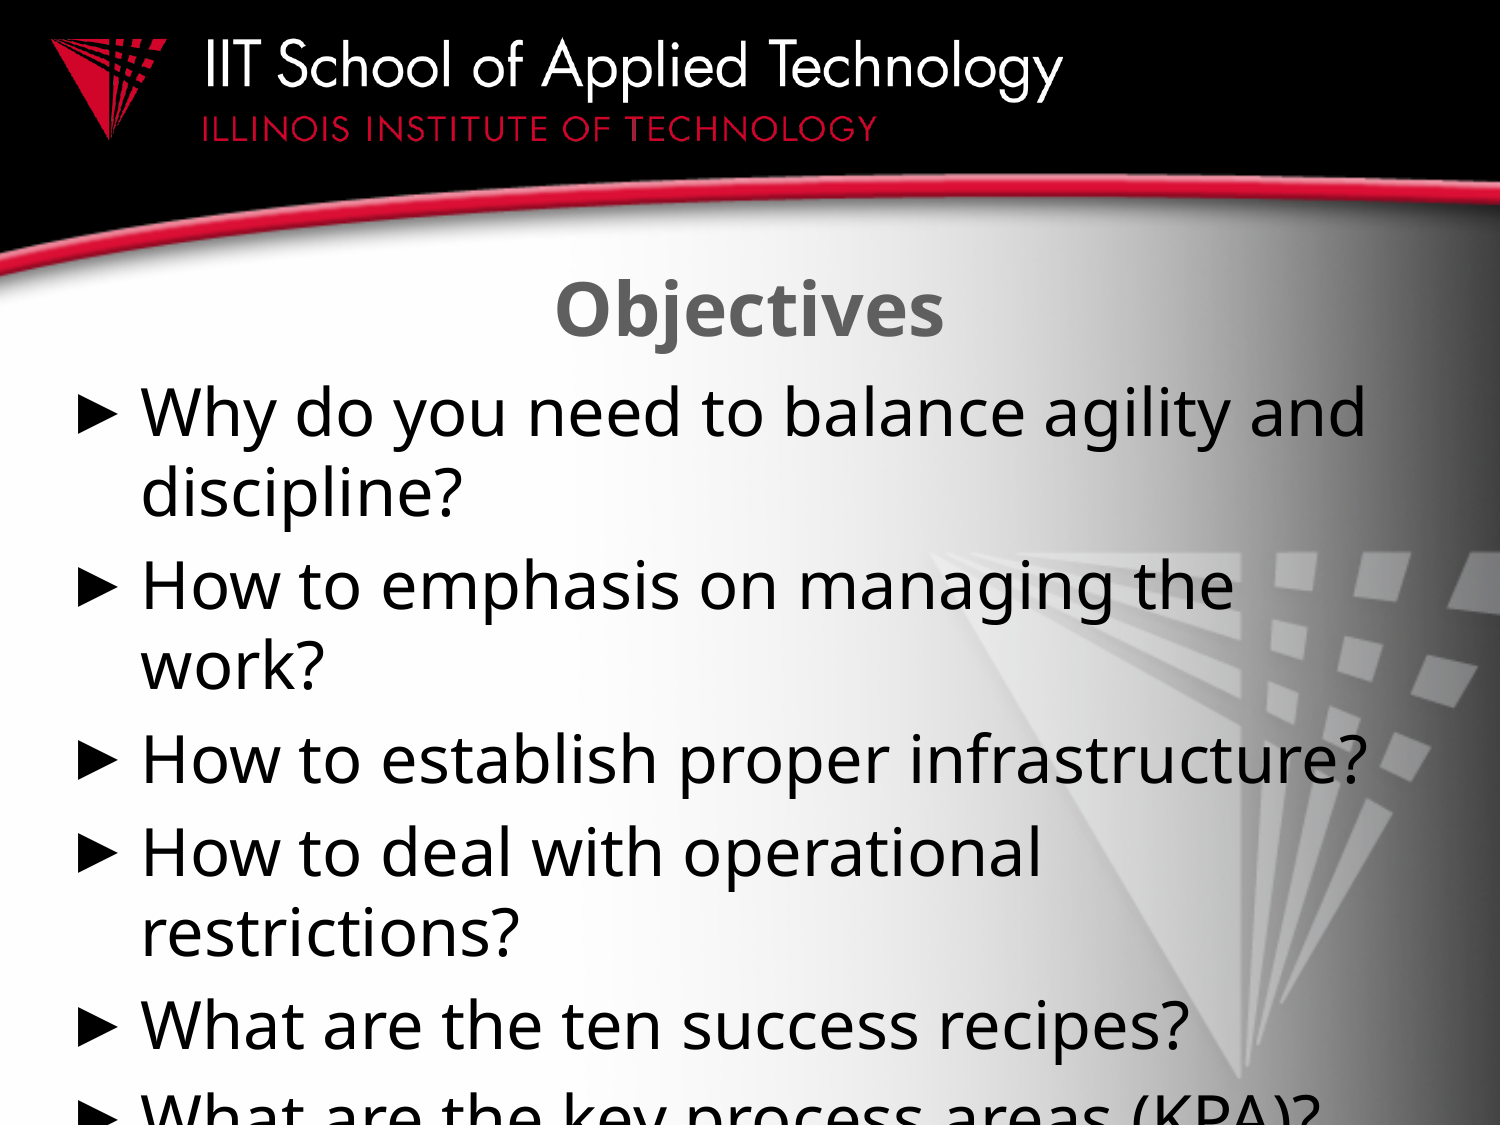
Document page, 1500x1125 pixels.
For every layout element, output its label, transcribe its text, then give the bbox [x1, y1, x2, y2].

title Objectives [112, 249, 1388, 362]
list Why do you need to balance agility and discipline? How to emphasis on managing the work? How to establish proper infrastructure? How to deal with operational restrictions? What are the ten success recipes? What are the key process areas (KPA)? [49, 362, 1438, 1101]
picture [0, 0, 1500, 1125]
